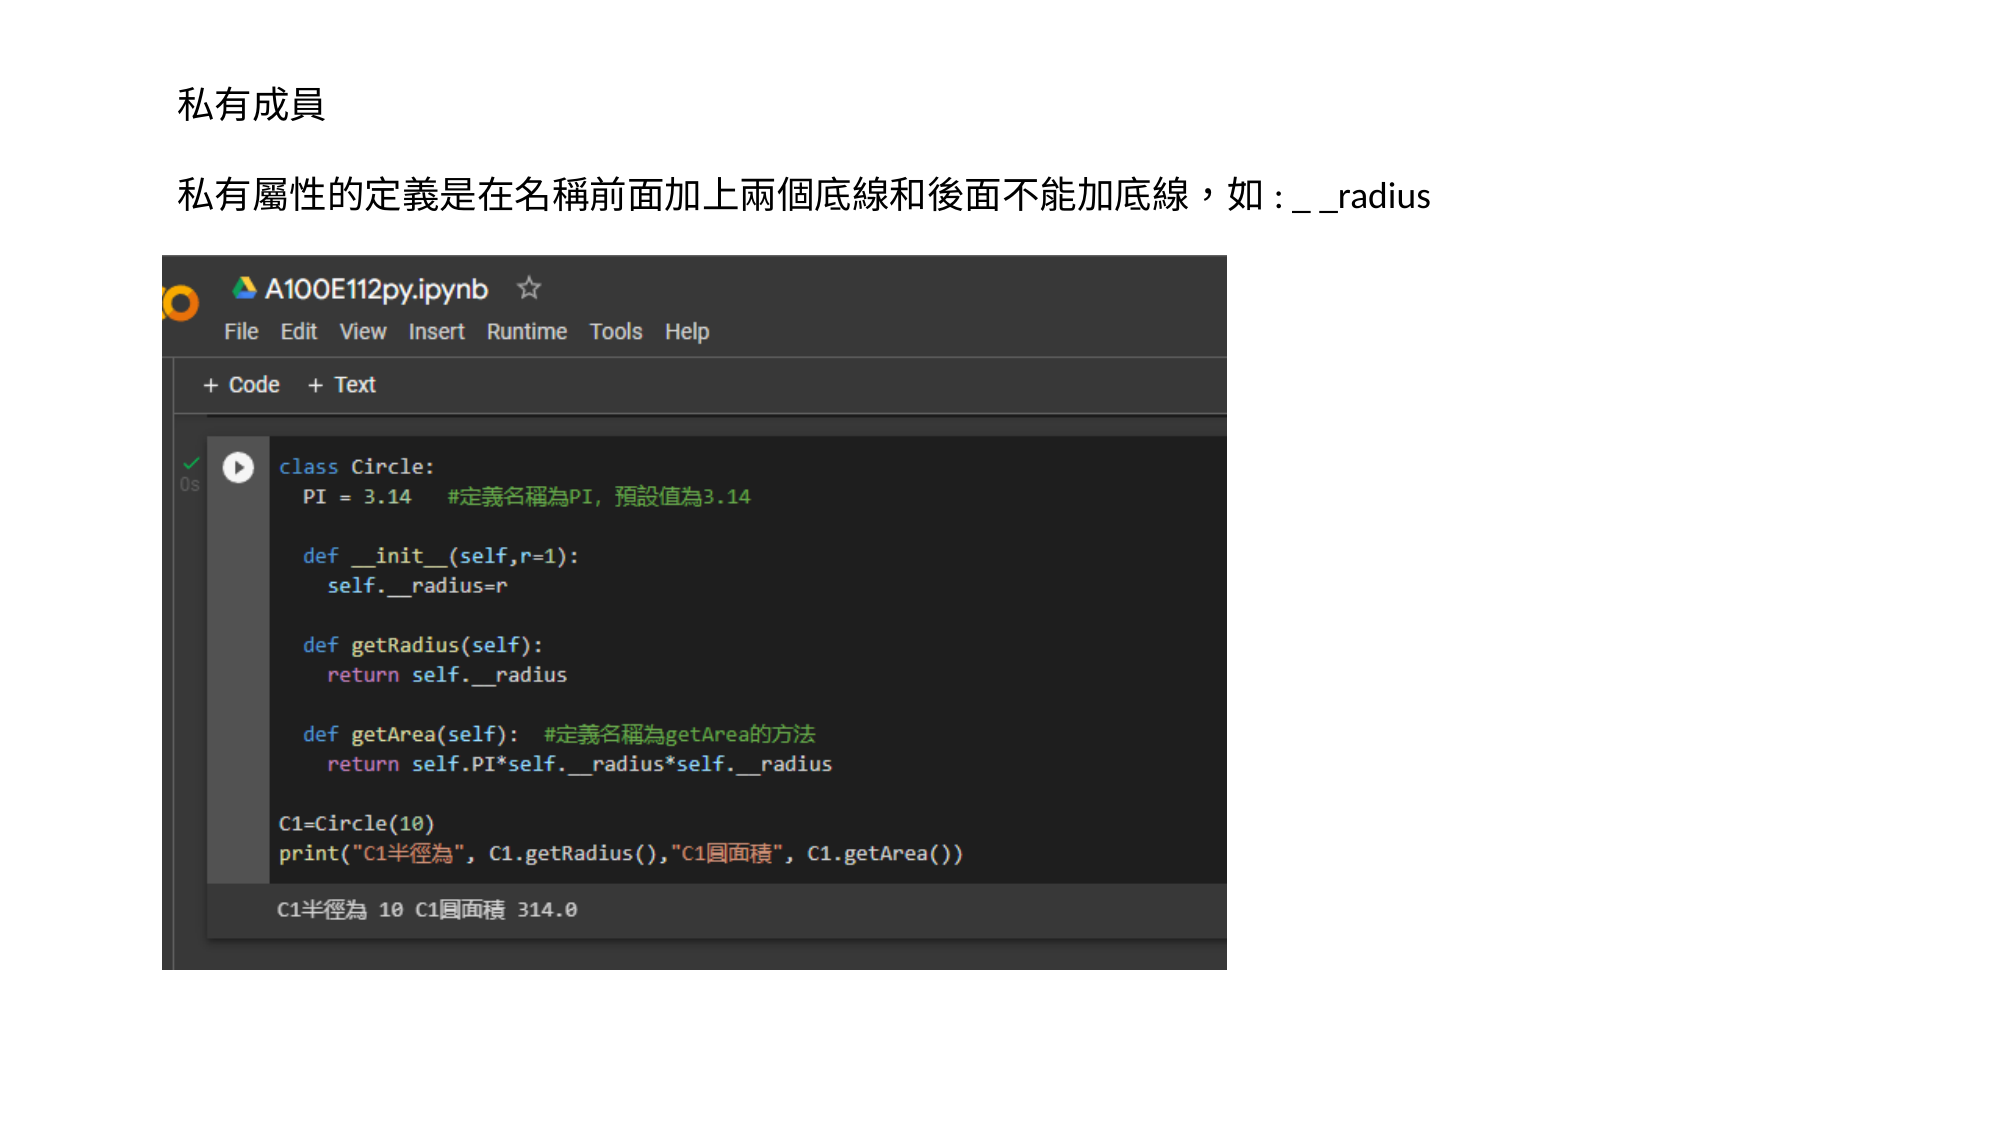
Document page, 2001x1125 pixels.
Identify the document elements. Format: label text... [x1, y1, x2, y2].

text_box 私有成員 私有屬性的定義是在名稱前面加上兩個底線和後面不能加底線，如: _ _radius [162, 73, 1535, 224]
picture [162, 255, 1227, 970]
